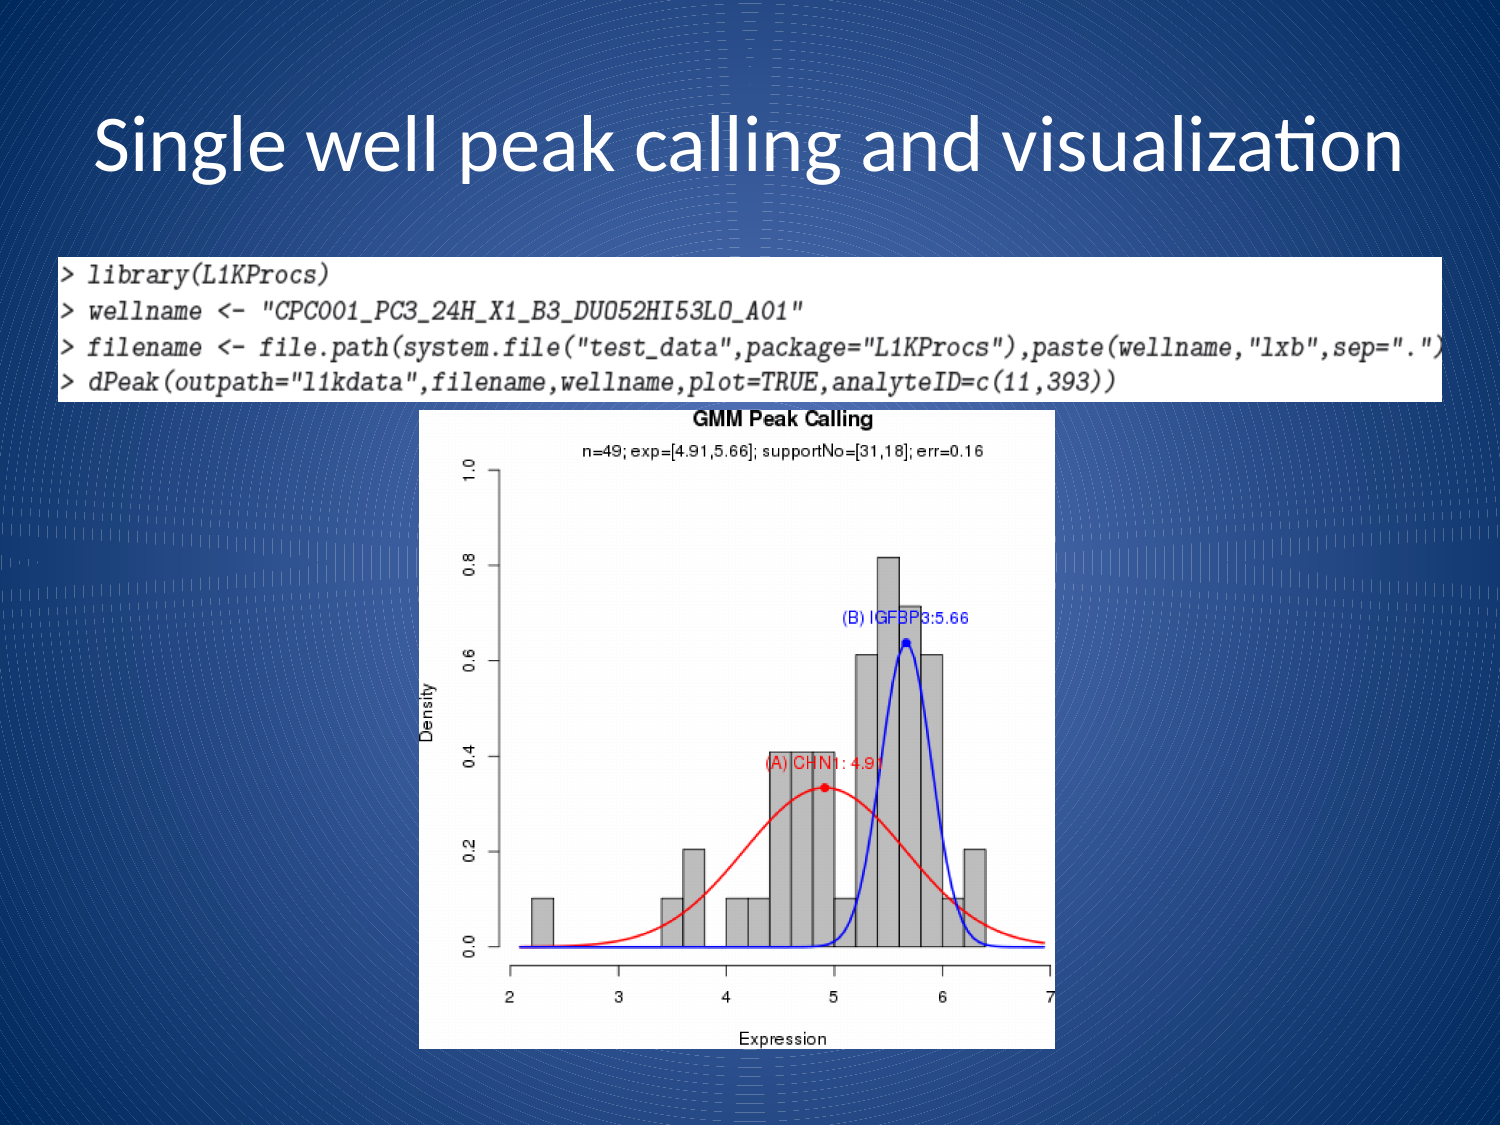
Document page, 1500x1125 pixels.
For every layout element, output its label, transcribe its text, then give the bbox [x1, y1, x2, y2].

title Single well peak calling and visualization [75, 45, 1425, 233]
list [419, 410, 1055, 1049]
picture [58, 257, 1442, 402]
